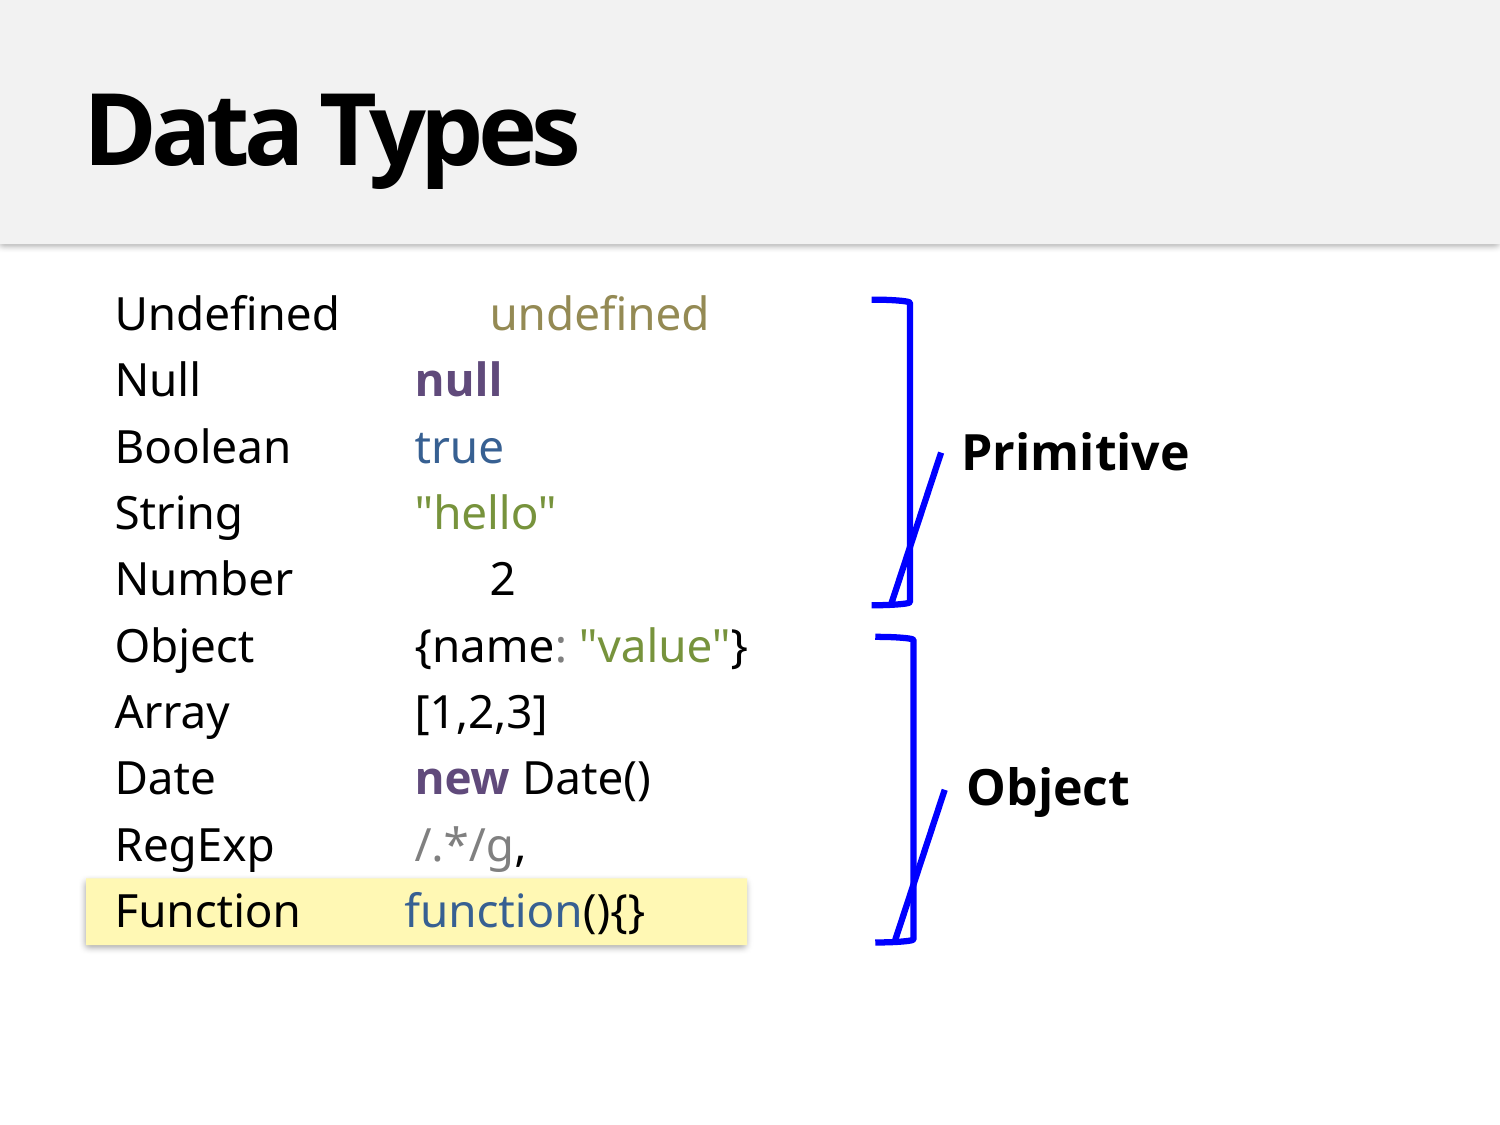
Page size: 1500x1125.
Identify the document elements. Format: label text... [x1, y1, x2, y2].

text_box [0, 0, 1500, 245]
text_box Data Types [69, 57, 1442, 183]
text_box Primitive [946, 412, 1206, 488]
text_box Object [951, 748, 1146, 823]
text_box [874, 636, 945, 943]
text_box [871, 299, 942, 606]
text_box [85, 878, 91, 946]
text_box Undefined undefined Null null Boolean true String "hello" Number 2 Object {name: "value"} Array [1,2,3] Date new Date() RegExp /.*/g, Function function(){} [91, 277, 906, 987]
